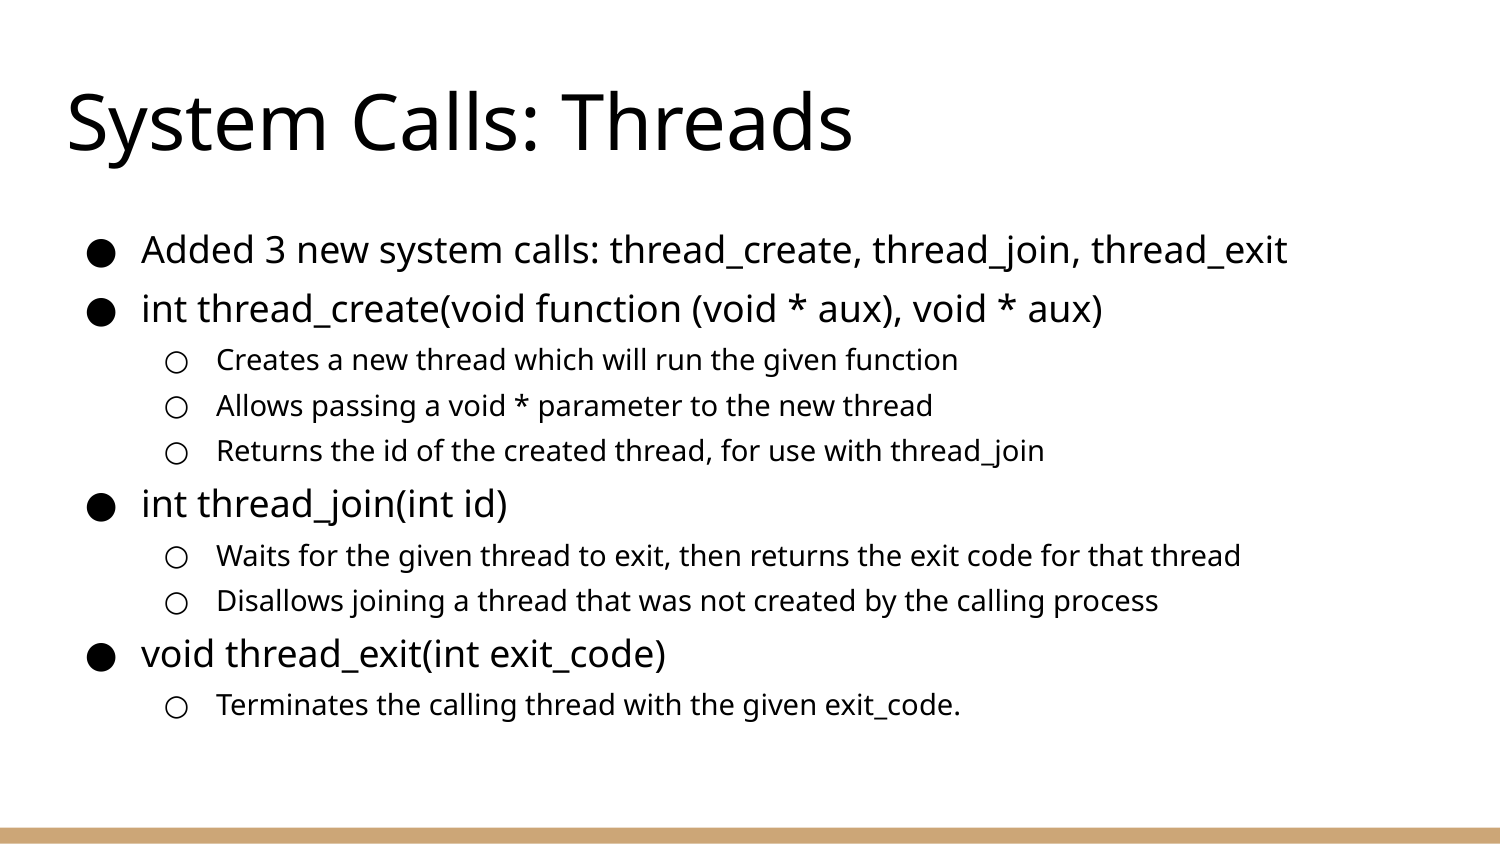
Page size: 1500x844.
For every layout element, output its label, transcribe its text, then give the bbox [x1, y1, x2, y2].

list Added 3 new system calls: thread_create, thread_join, thread_exit int thread_create(void function (void * aux), void * aux) Creates a new thread which will run the given function Allows passing a void * parameter to the new thread Returns the id of the created thread, for use with thread_join int thread_join(int id) Waits for the given thread to exit, then returns the exit code for that thread Disallows joining a thread that was not created by the calling process void thread_exit(int exit_code) Terminates the calling thread with the given exit_code. [51, 200, 1449, 752]
title System Calls: Threads [51, 51, 1449, 189]
